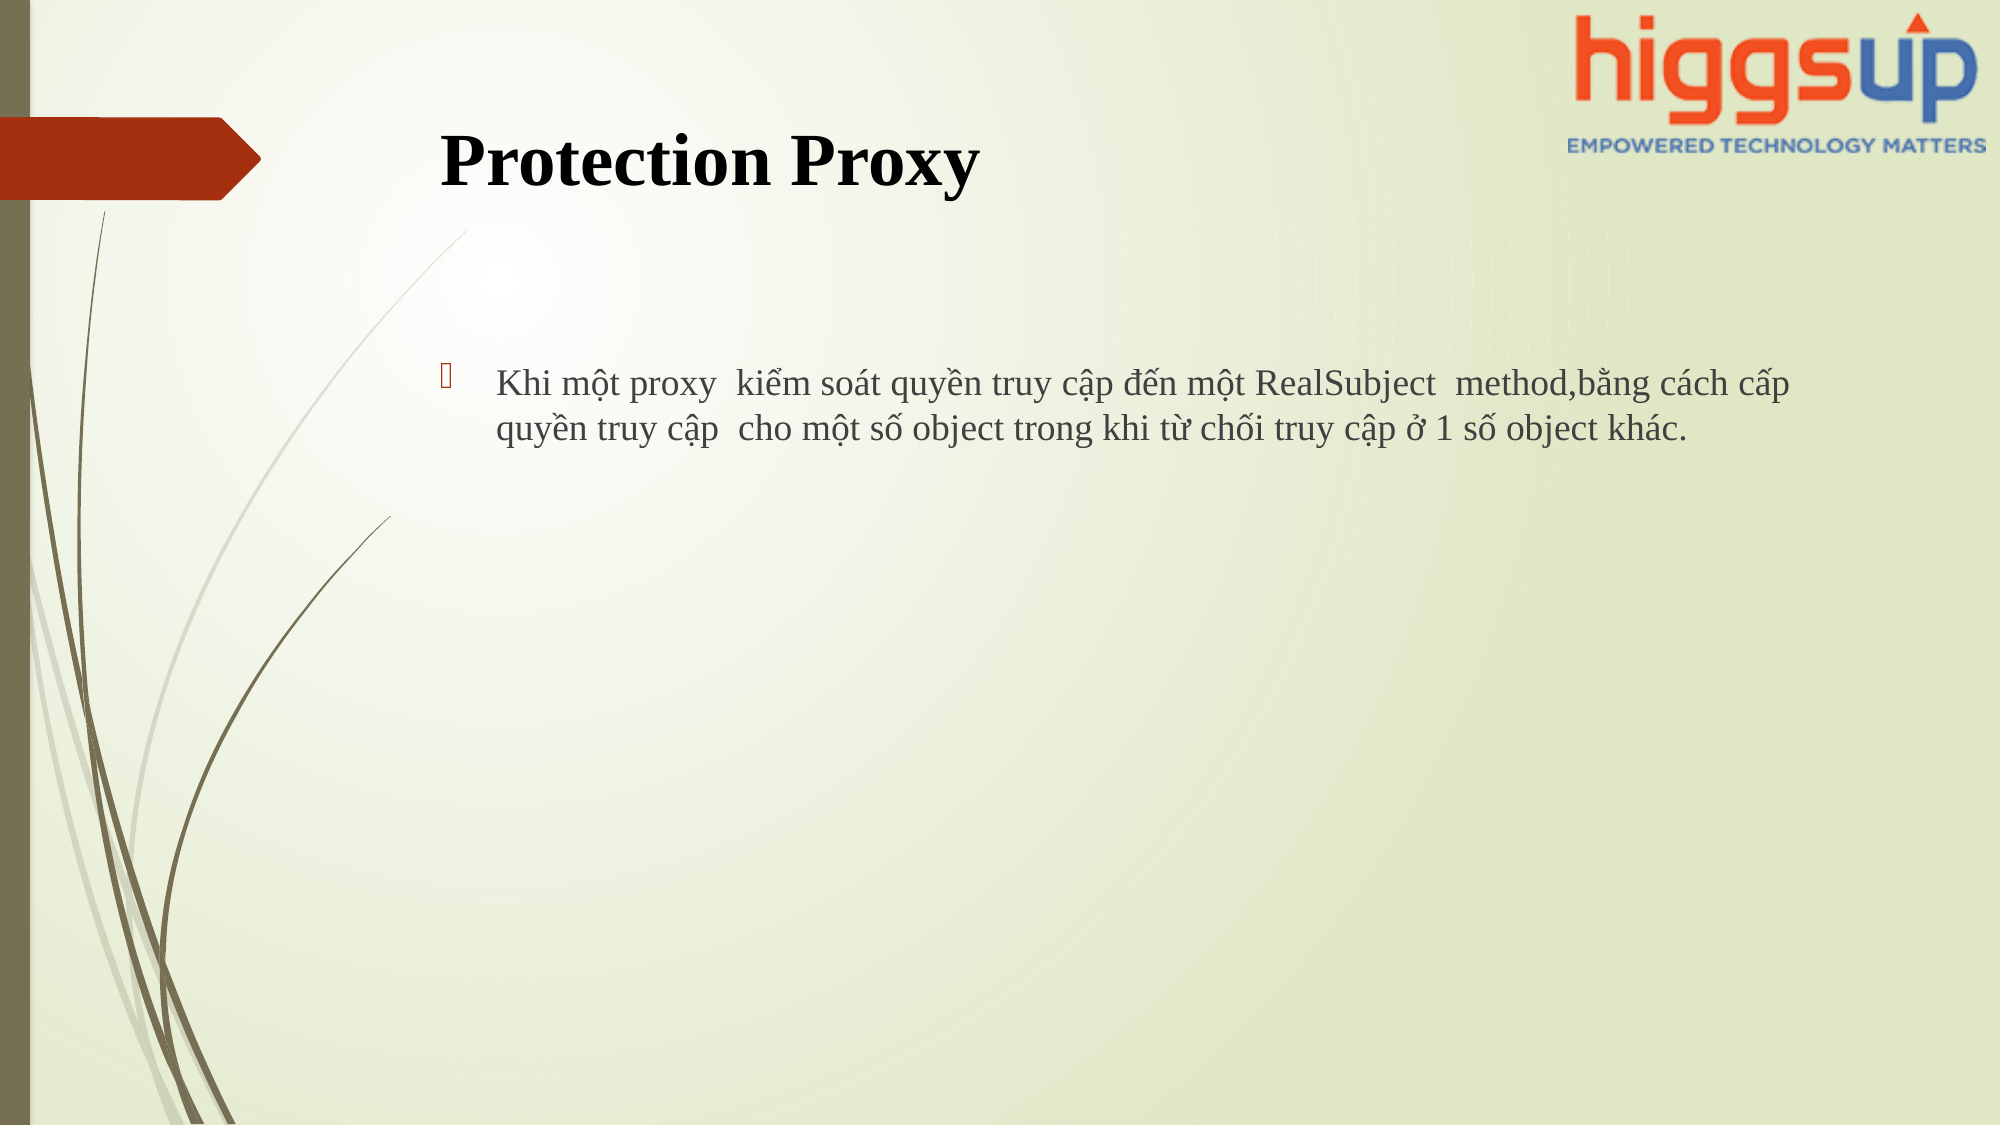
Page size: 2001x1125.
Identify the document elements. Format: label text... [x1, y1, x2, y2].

list Khi một proxy kiểm soát quyền truy cập đến một RealSubject method,bằng cách cấp quyền truy cập cho một số object trong khi từ chối truy cập ở 1 số object khác. [424, 350, 1888, 970]
title Protection Proxy [425, 102, 1888, 313]
picture [1568, 9, 1986, 158]
